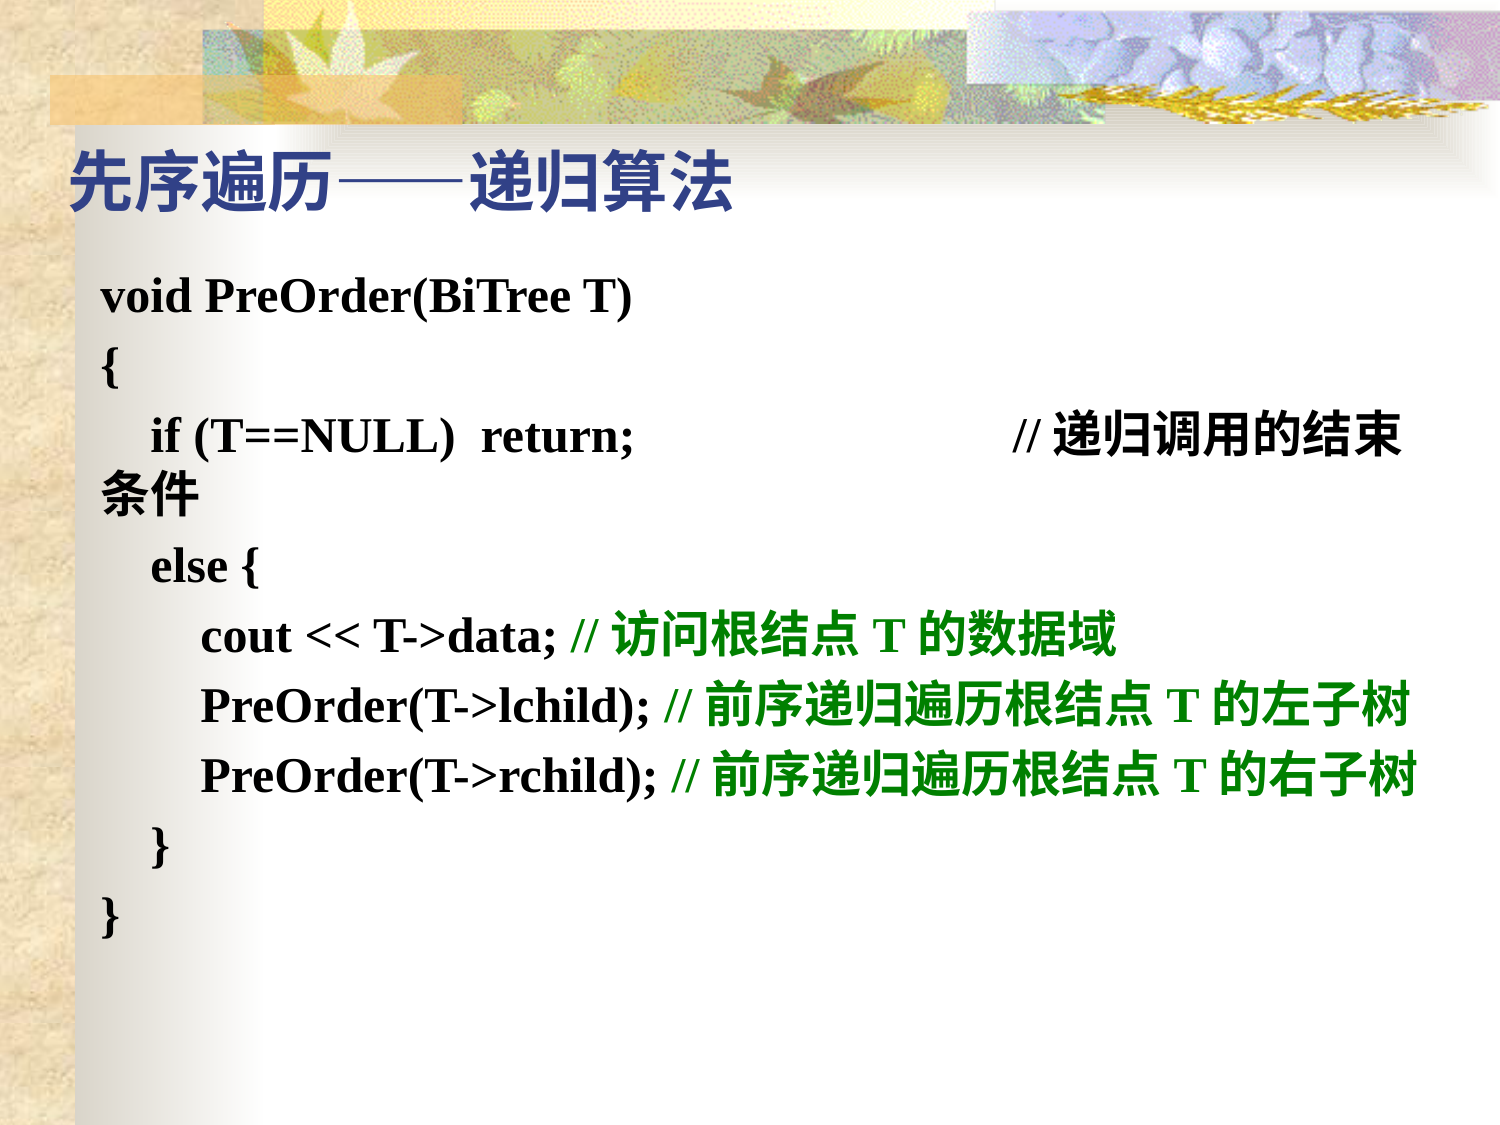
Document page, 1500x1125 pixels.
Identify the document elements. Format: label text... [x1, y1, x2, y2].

text_box 先序遍历——递归算法 [53, 132, 891, 227]
picture [0, 0, 1500, 1125]
text_box void PreOrder(BiTree T) { if (T==NULL) return; //递归调用的结束条件 else { cout << T->data; //访问根结点T的数据域 PreOrder(T->lchild); //前序递归遍历根结点T的左子树 PreOrder(T->rchild); //前序递归遍历根结点T的右子树 } } [100, 255, 1440, 950]
